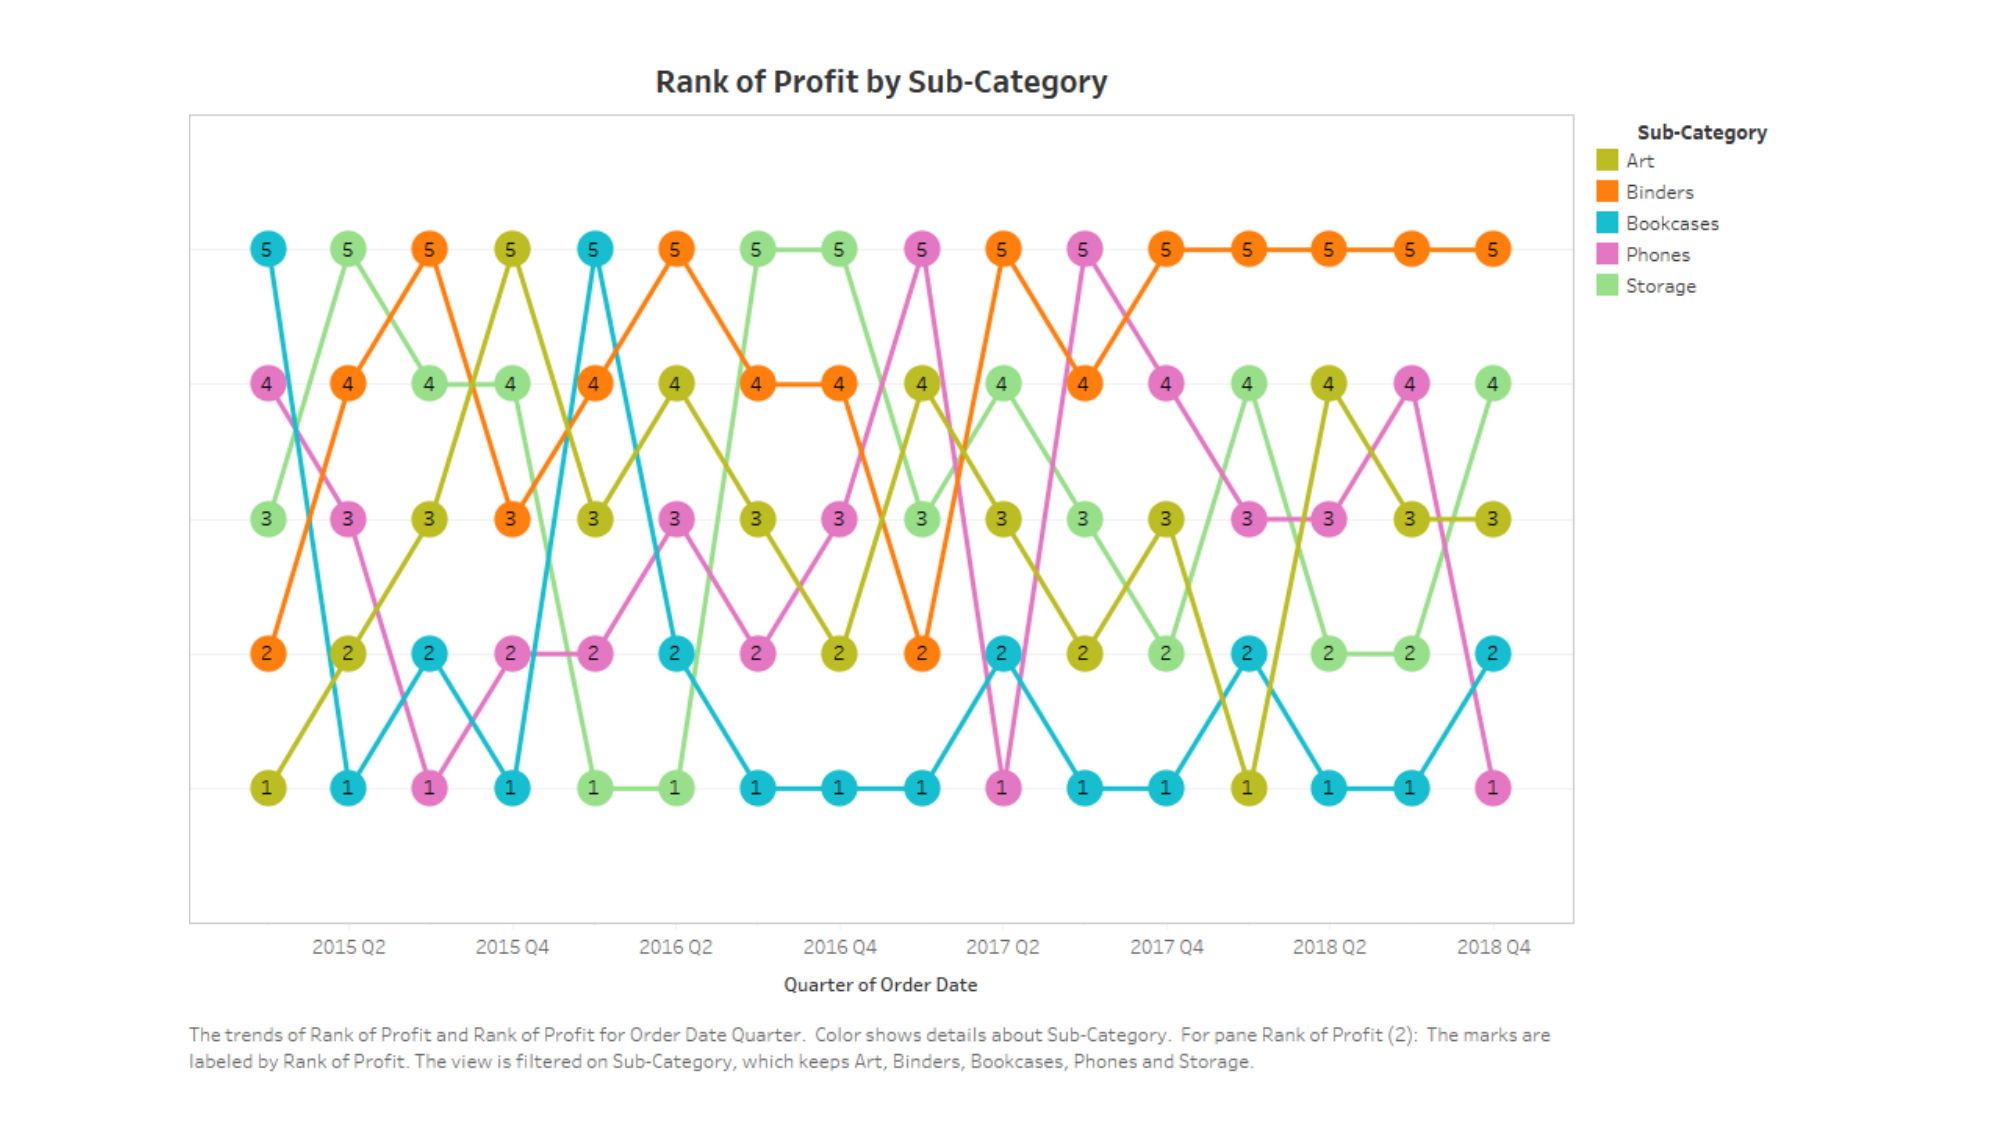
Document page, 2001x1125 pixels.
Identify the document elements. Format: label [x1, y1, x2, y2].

picture [189, 49, 1811, 1076]
